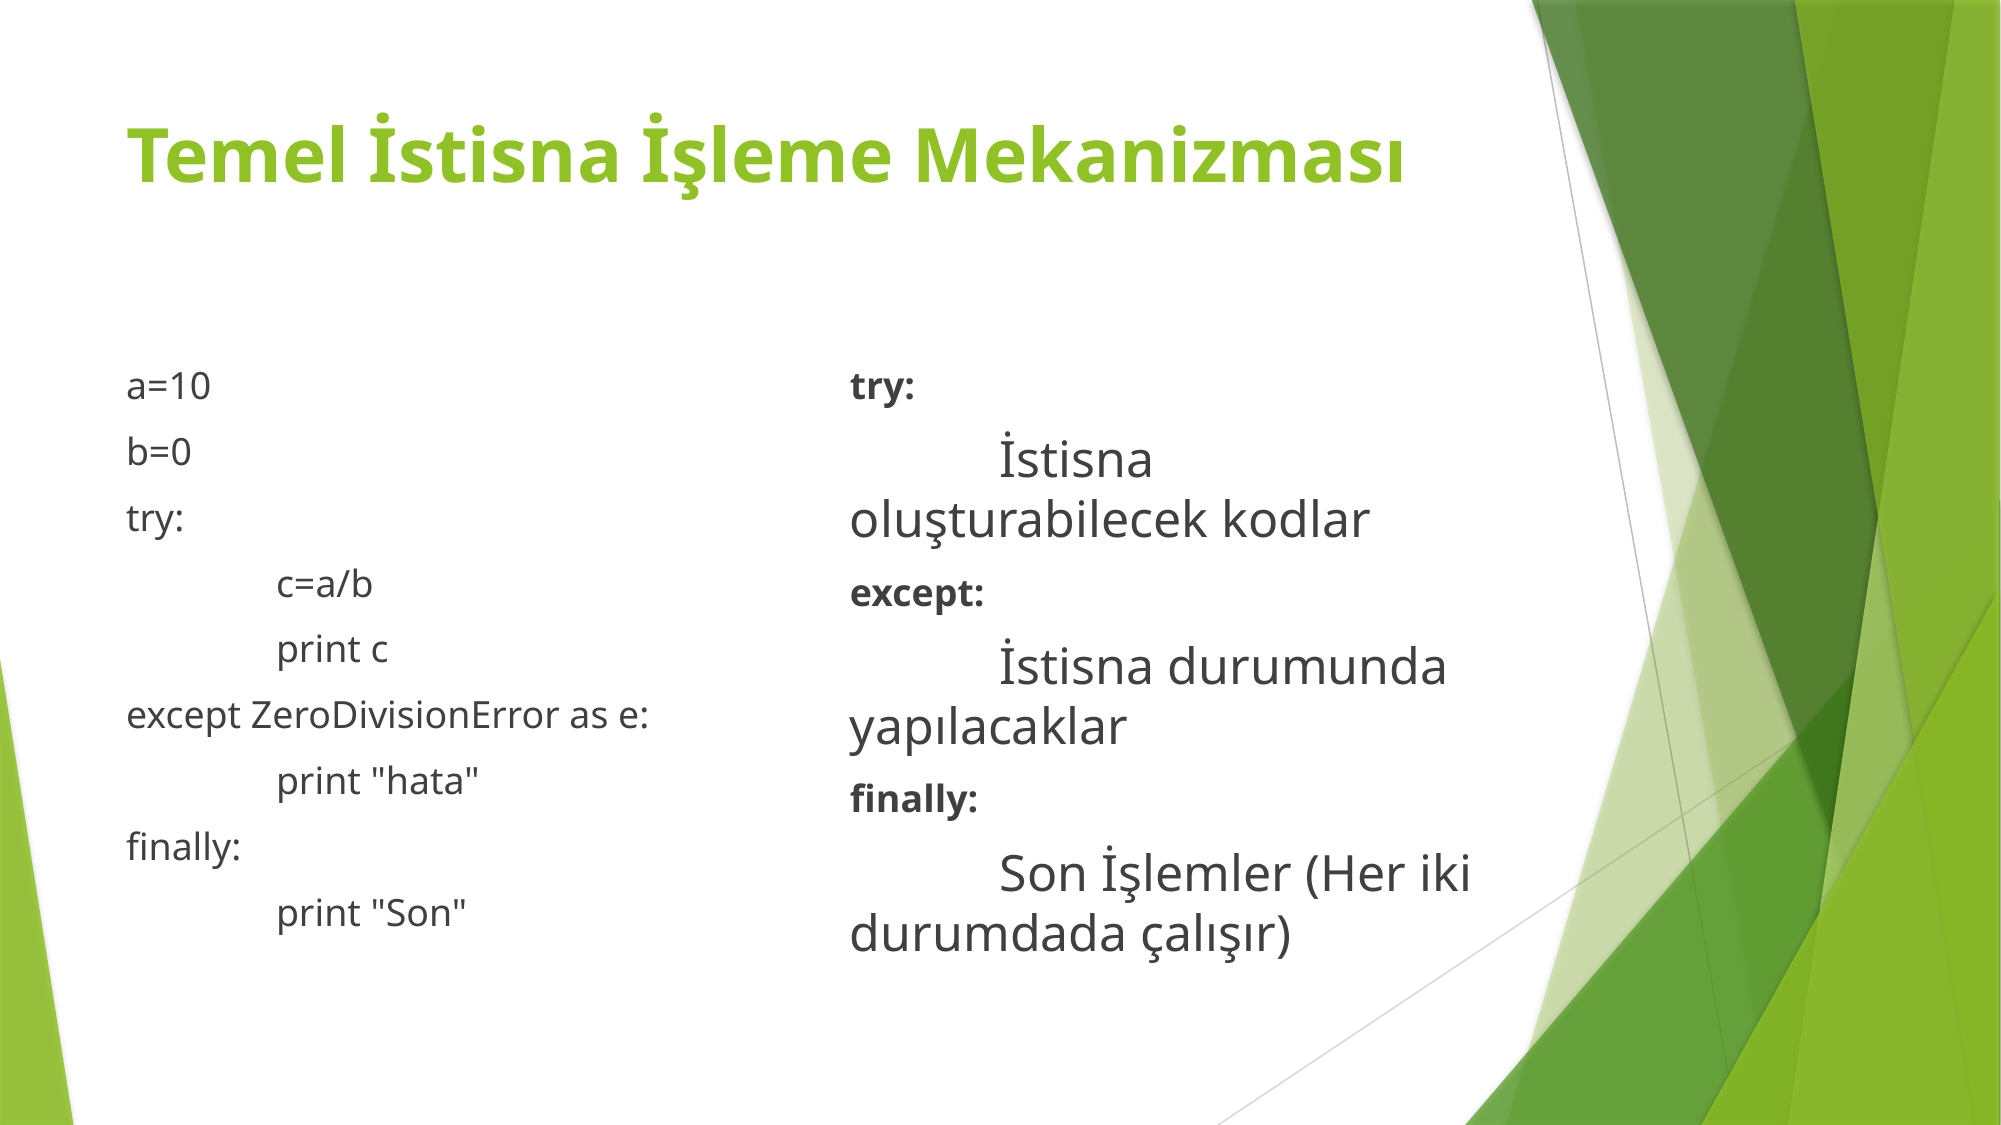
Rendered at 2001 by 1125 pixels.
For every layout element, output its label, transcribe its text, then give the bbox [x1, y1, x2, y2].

list a=10 b=0 try: c=a/b print c except ZeroDivisionError as e: print "hata" finally: print "Son" [111, 354, 798, 992]
list try: İstisna oluşturabilecek kodlar except: İstisna durumunda yapılacaklar finally: Son İşlemler (Her iki durumdada çalışır) [834, 354, 1522, 992]
title Temel İstisna İşleme Mekanizması [111, 99, 1522, 317]
